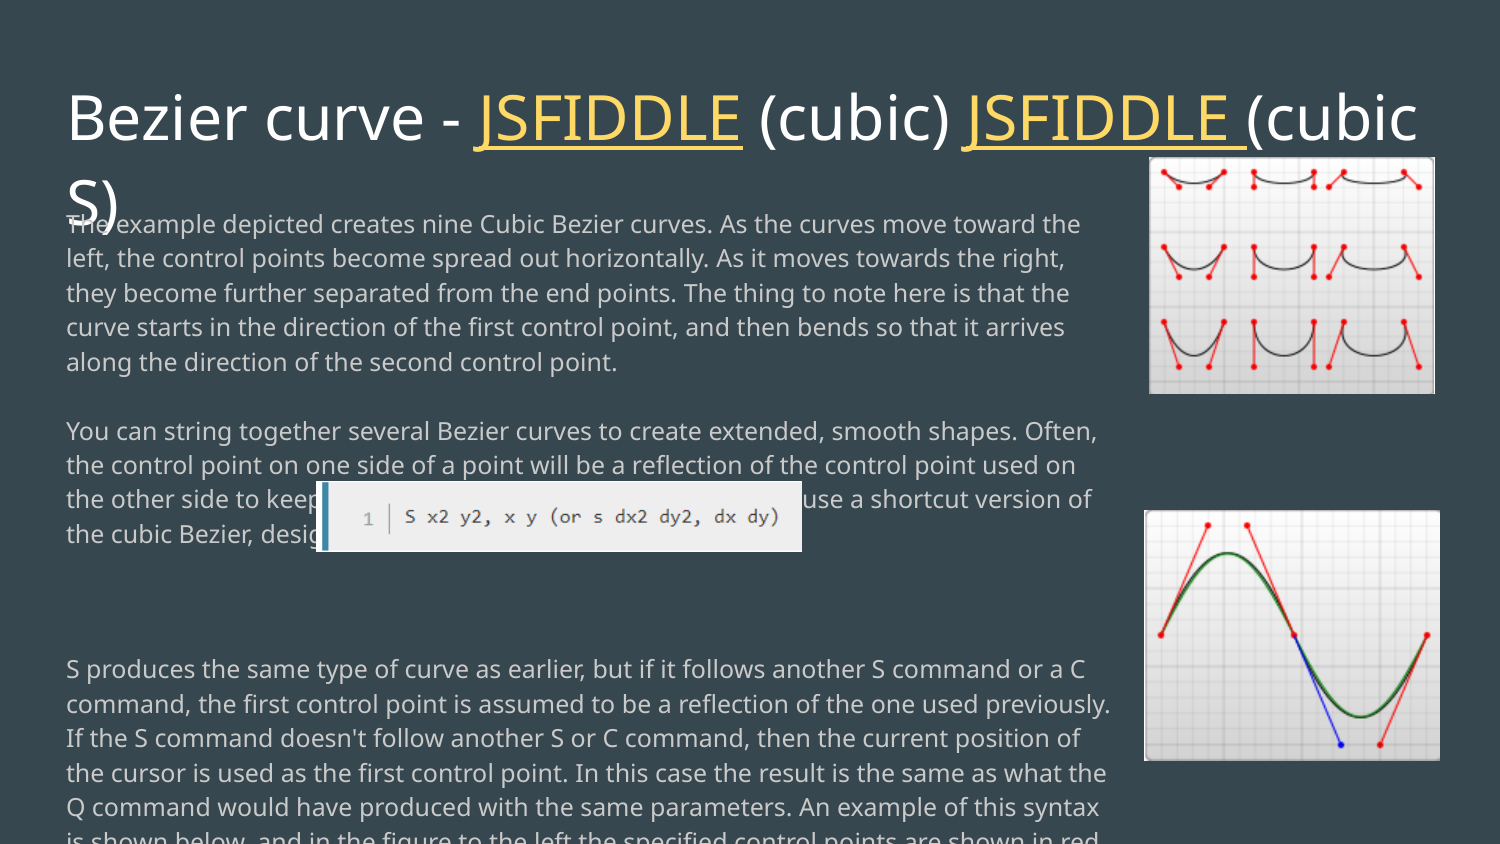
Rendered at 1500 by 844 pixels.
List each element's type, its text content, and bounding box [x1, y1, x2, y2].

list The example depicted creates nine Cubic Bezier curves. As the curves move toward the left, the control points become spread out horizontally. As it moves towards the right, they become further separated from the end points. The thing to note here is that the curve starts in the direction of the first control point, and then bends so that it arrives along the direction of the second control point. You can string together several Bezier curves to create extended, smooth shapes. Often, the control point on one side of a point will be a reflection of the control point used on the other side to keep the slope constant. In this case, you can use a shortcut version of the cubic Bezier, designated by the command S (or s). S produces the same type of curve as earlier, but if it follows another S command or a C command, the first control point is assumed to be a reflection of the one used previously. If the S command doesn't follow another S or C command, then the current position of the cursor is used as the first control point. In this case the result is the same as what the Q command would have produced with the same parameters. An example of this syntax is shown below, and in the figure to the left the specified control points are shown in red, and the inferred control point in blue. [51, 189, 1134, 750]
title Bezier curve - JSFIDDLE (cubic) JSFIDDLE (cubic S) [51, 63, 1449, 158]
picture [315, 481, 802, 552]
picture [1149, 156, 1435, 394]
picture [1144, 510, 1440, 761]
